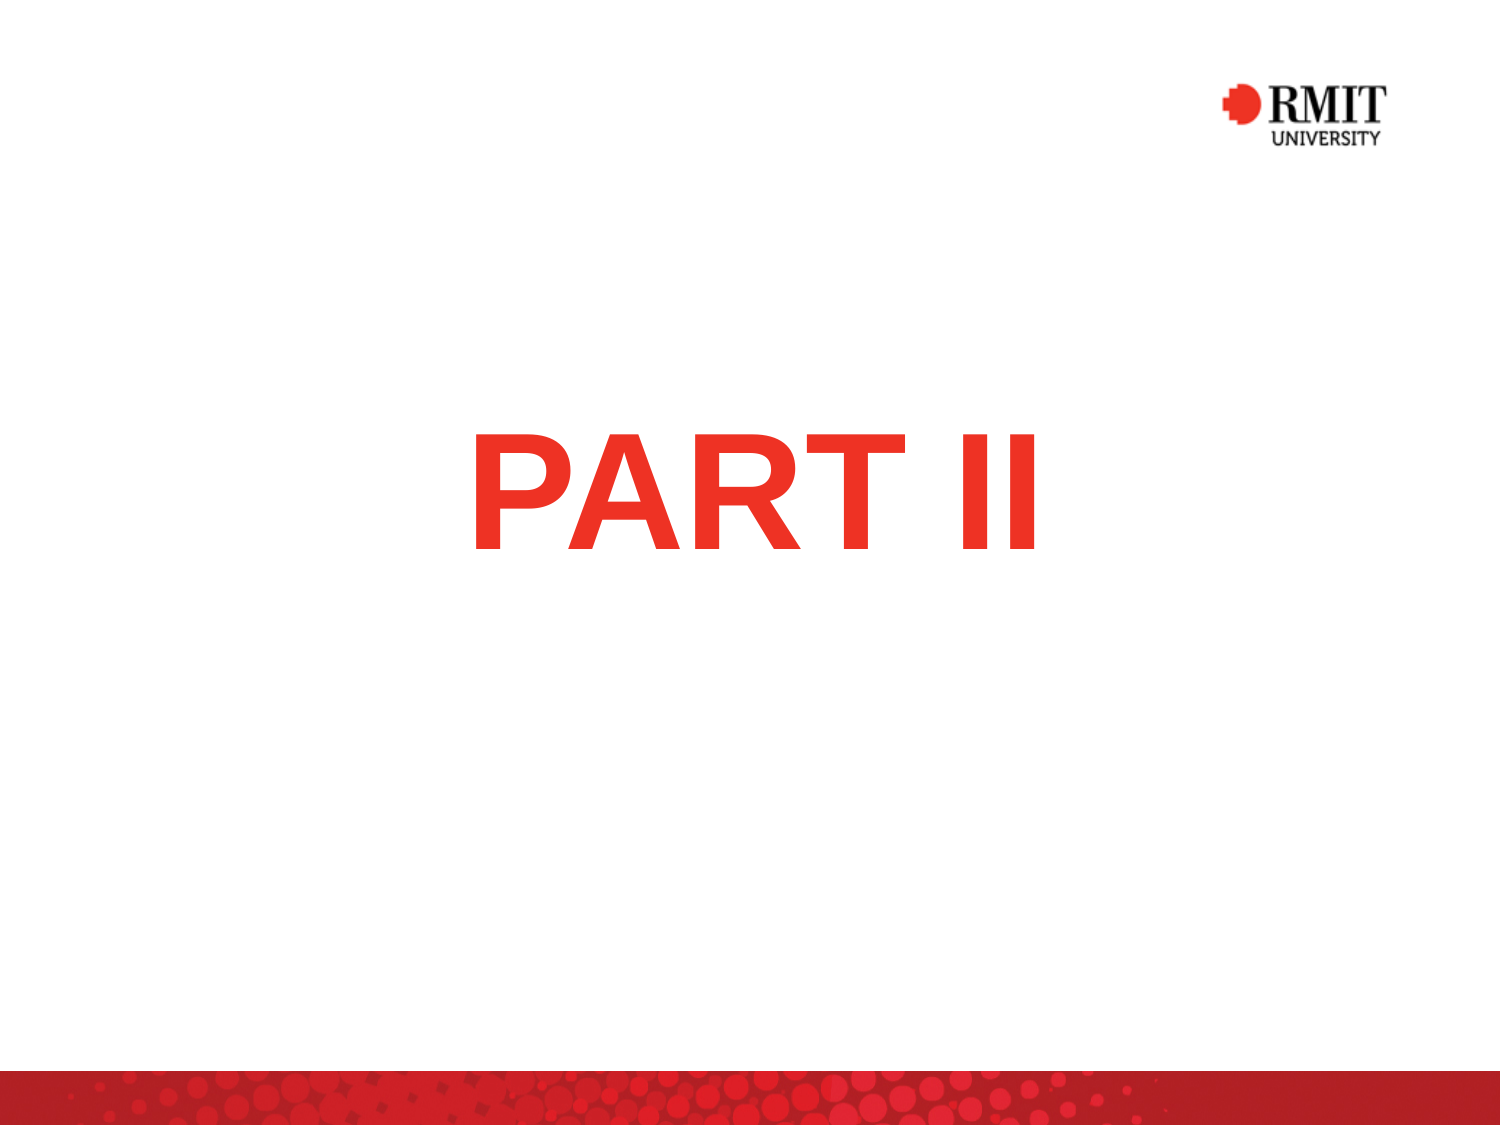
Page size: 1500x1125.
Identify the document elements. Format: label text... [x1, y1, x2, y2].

picture [1218, 78, 1395, 152]
picture [0, 1071, 1500, 1125]
title Part II [118, 375, 1394, 599]
